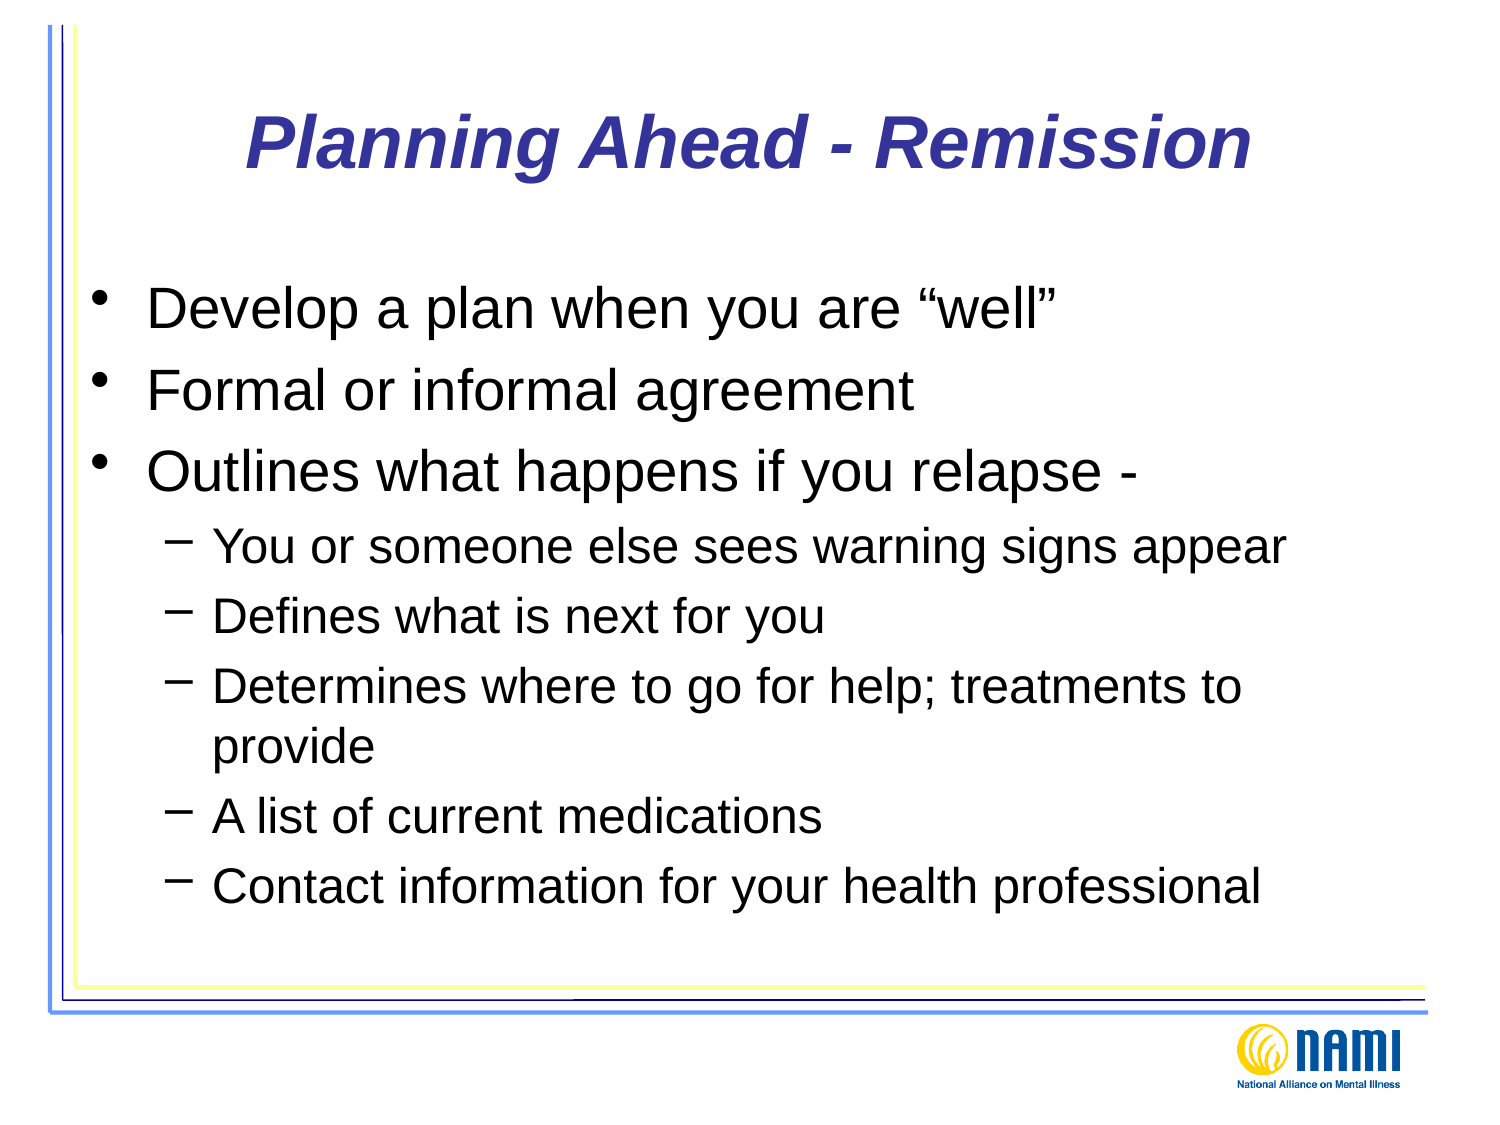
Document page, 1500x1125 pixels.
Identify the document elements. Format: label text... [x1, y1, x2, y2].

picture [1237, 1024, 1400, 1088]
list Develop a plan when you are “well” Formal or informal agreement Outlines what happens if you relapse - You or someone else sees warning signs appear Defines what is next for you Determines where to go for help; treatments to provide A list of current medications Contact information for your health professional [75, 262, 1425, 1005]
title Planning Ahead - Remission [75, 45, 1425, 233]
